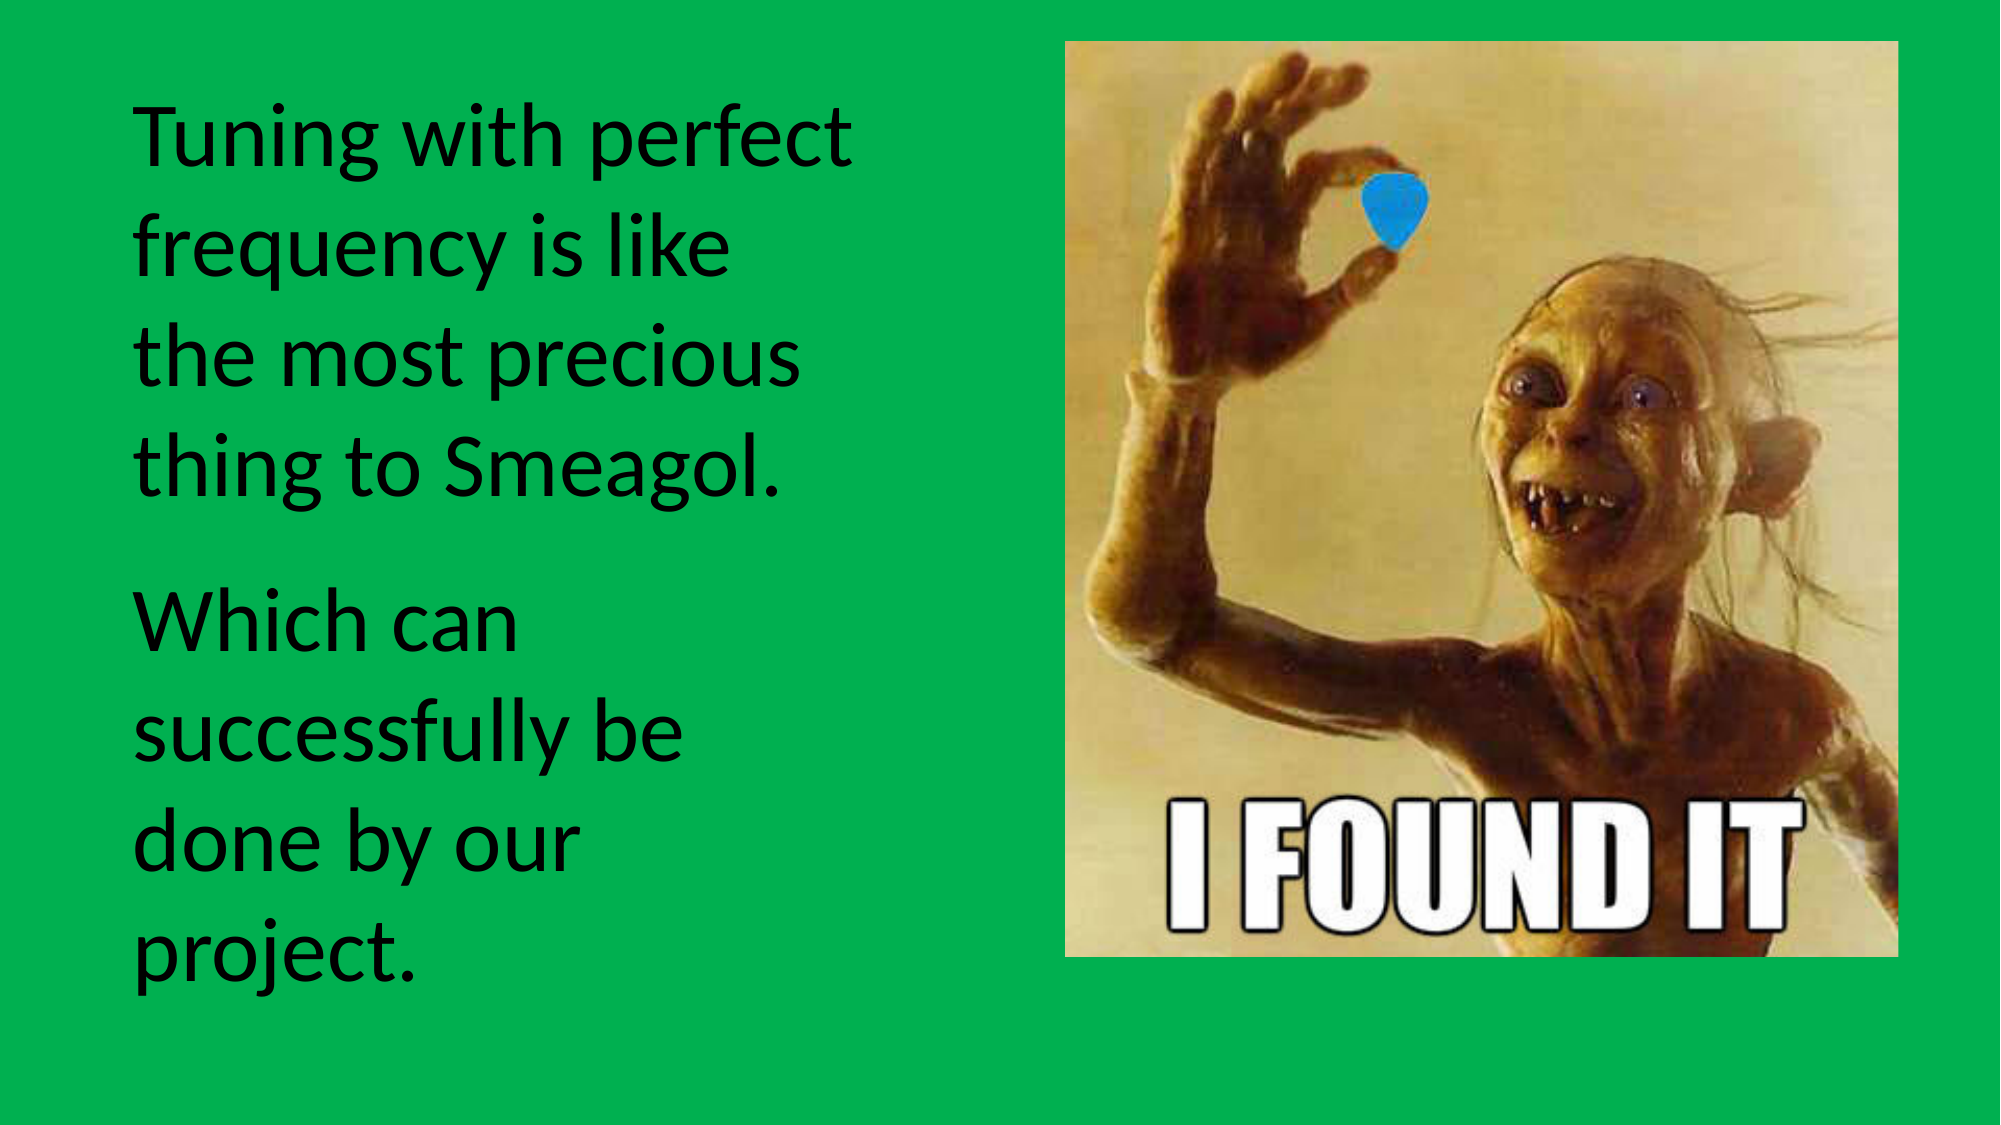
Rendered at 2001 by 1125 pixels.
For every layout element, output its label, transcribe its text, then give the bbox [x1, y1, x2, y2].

text_box Tuning with perfect frequency is like the most precious thing to Smeagol. Which can successfully be done by our project. [118, 67, 883, 1007]
picture [1064, 41, 1899, 957]
